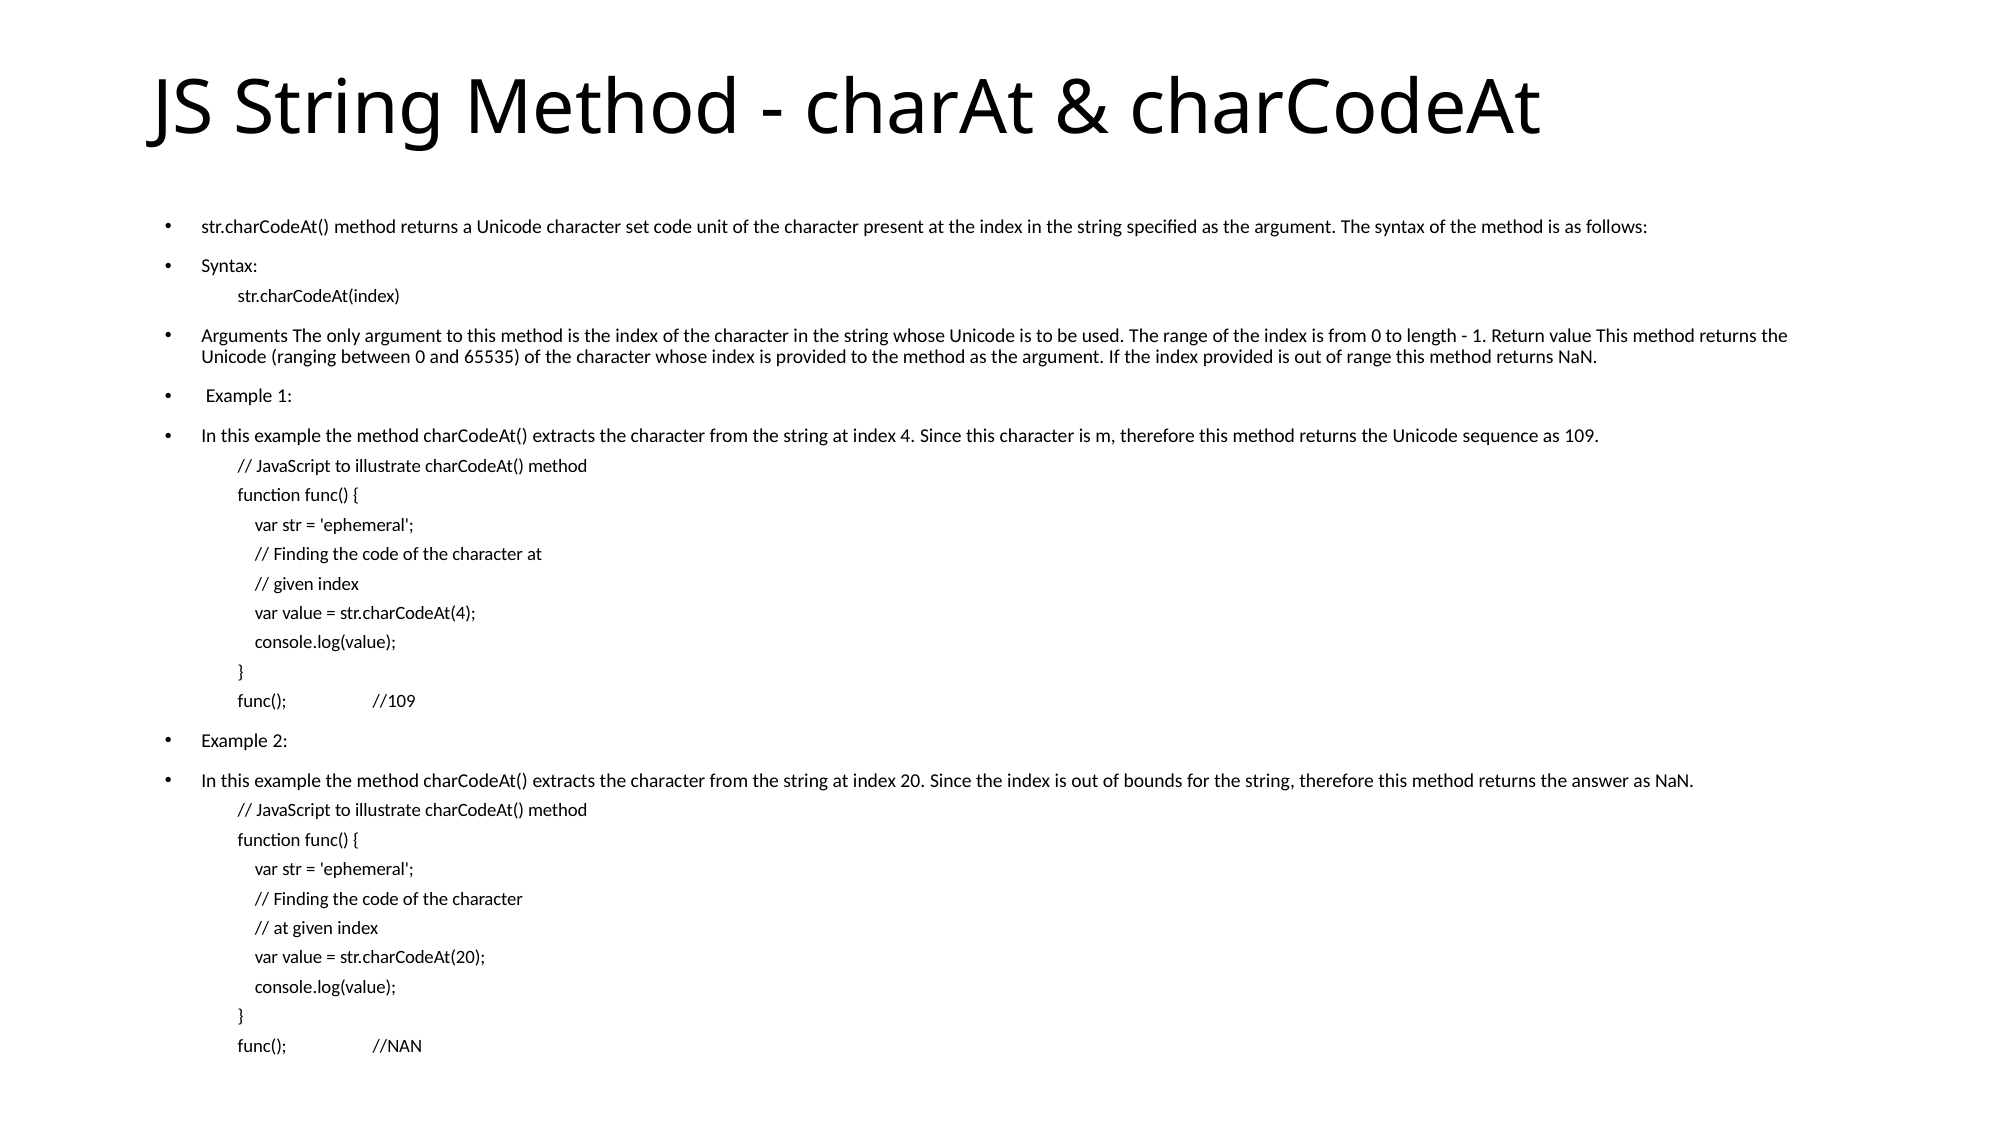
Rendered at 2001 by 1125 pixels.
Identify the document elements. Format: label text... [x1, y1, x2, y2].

list str.charCodeAt() method returns a Unicode character set code unit of the character present at the index in the string specified as the argument. The syntax of the method is as follows: Syntax: str.charCodeAt(index) Arguments The only argument to this method is the index of the character in the string whose Unicode is to be used. The range of the index is from 0 to length - 1. Return value This method returns the Unicode (ranging between 0 and 65535) of the character whose index is provided to the method as the argument. If the index provided is out of range this method returns NaN. Example 1: In this example the method charCodeAt() extracts the character from the string at index 4. Since this character is m, therefore this method returns the Unicode sequence as 109. // JavaScript to illustrate charCodeAt() method function func() { var str = 'ephemeral'; // Finding the code of the character at // given index var value = str.charCodeAt(4); console.log(value); } func(); //109 Example 2: In this example the method charCodeAt() extracts the character from the string at index 20. Since the index is out of bounds for the string, therefore this method returns the answer as NaN. // JavaScript to illustrate charCodeAt() method function func() { var str = 'ephemeral'; // Finding the code of the character // at given index var value = str.charCodeAt(20); console.log(value); } func(); //NAN [149, 208, 1850, 1066]
title JS String Method - charAt & charCodeAt [137, 59, 1863, 158]
